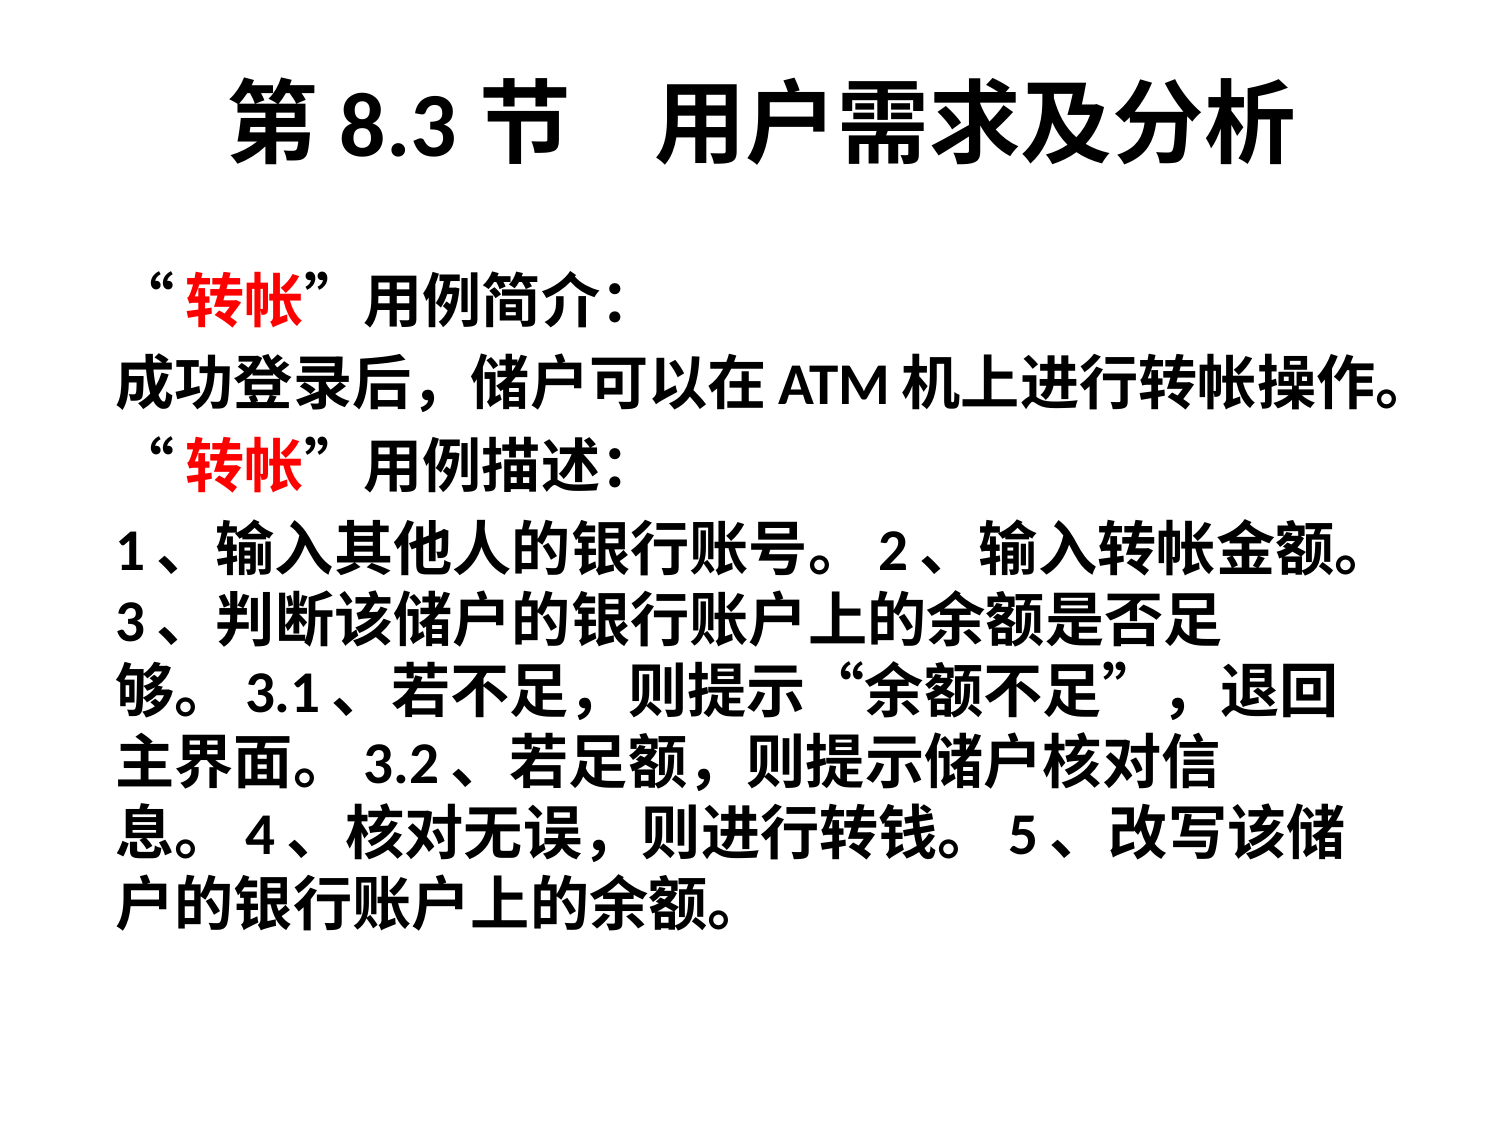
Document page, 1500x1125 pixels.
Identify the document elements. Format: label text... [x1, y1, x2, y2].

title 第8.3节 用户需求及分析 [123, 42, 1399, 197]
subtitle “转帐”用例简介： 成功登录后，储户可以在ATM机上进行转帐操作。 “转帐”用例描述： 1、输入其他人的银行账号。2、输入转帐金额。3、判断该储户的银行账户上的余额是否足够。3.1、若不足，则提示“余额不足”，退回主界面。3.2、若足额，则提示储户核对信息。4、核对无误，则进行转钱。5、改写该储户的银行账户上的余额。 [100, 255, 1400, 1024]
